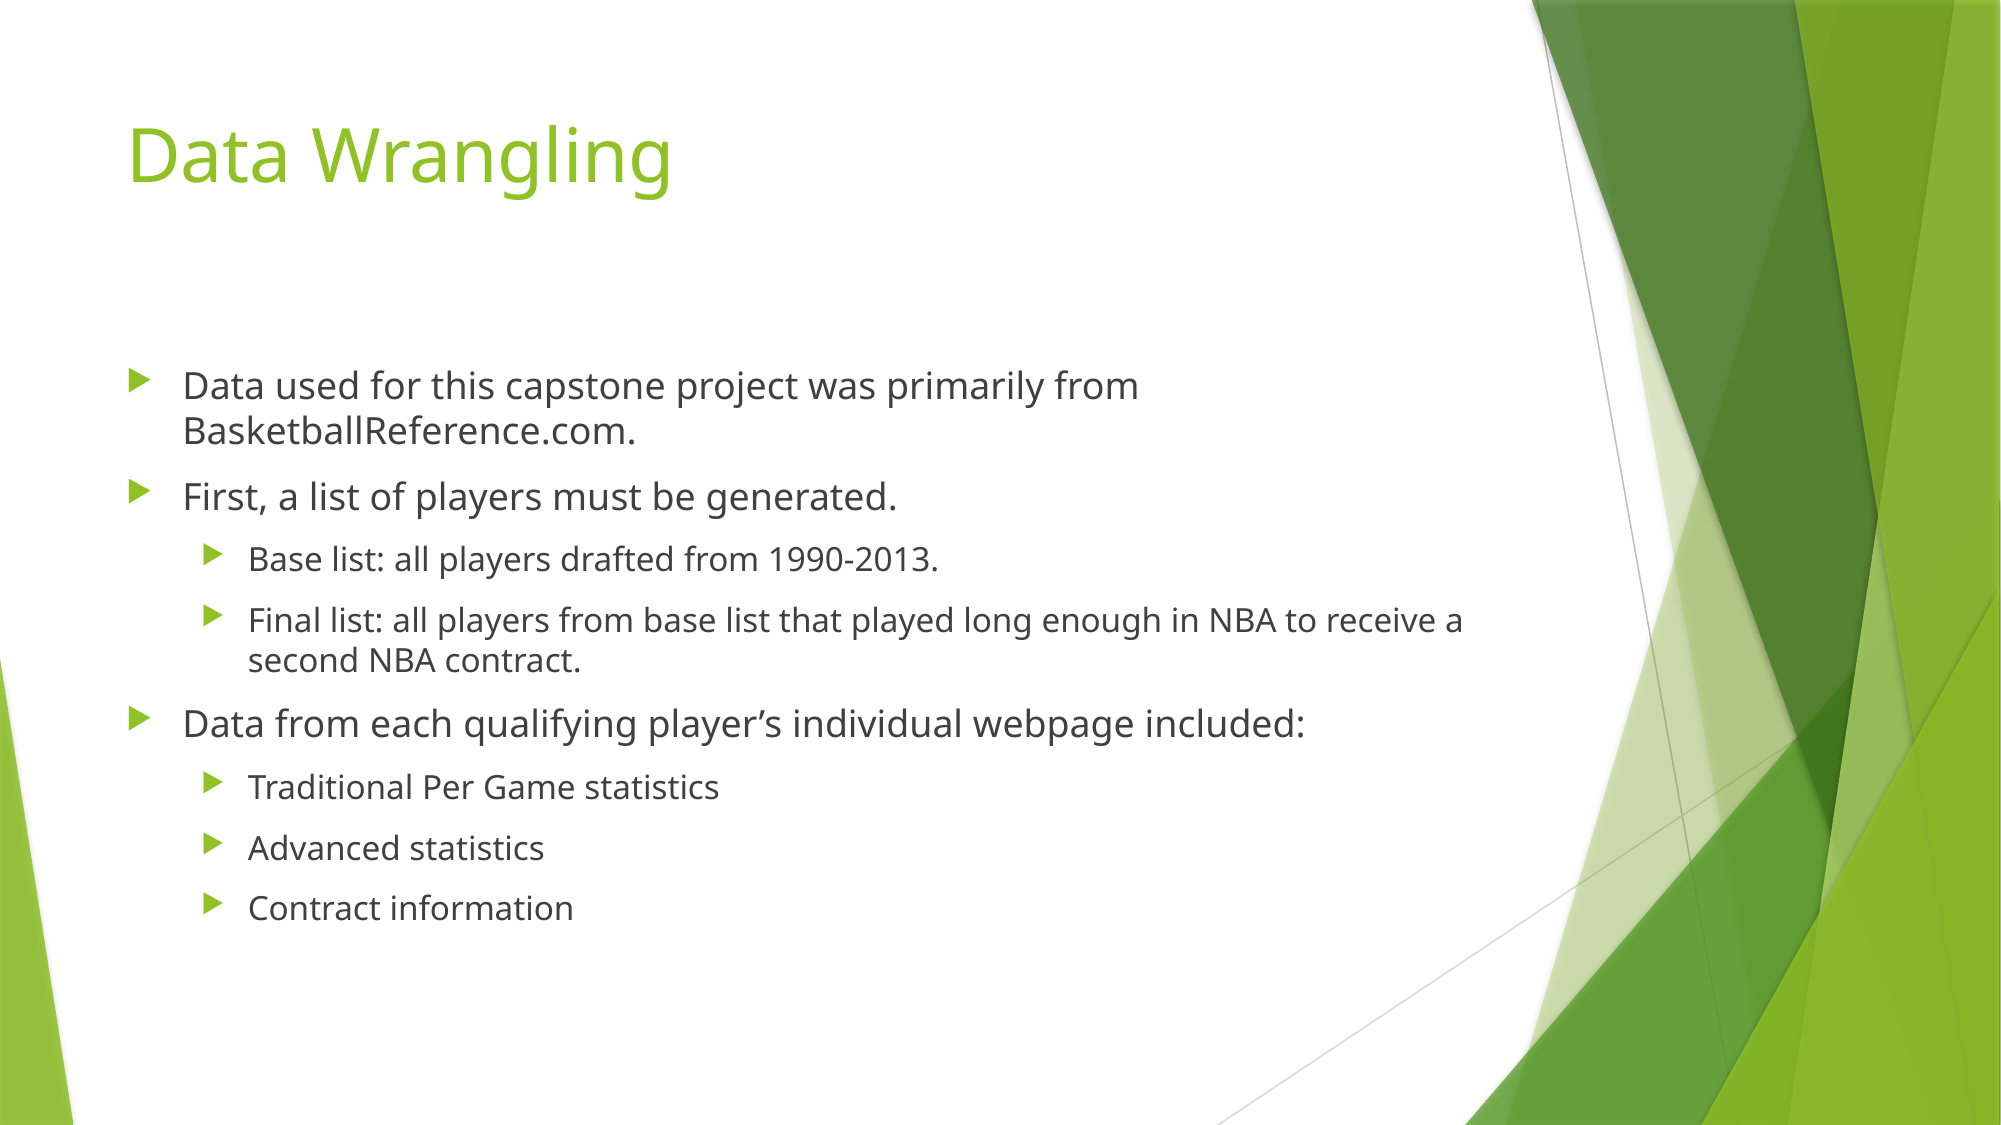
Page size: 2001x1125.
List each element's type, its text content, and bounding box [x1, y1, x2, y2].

title Data Wrangling [111, 99, 1522, 317]
list Data used for this capstone project was primarily from BasketballReference.com. First, a list of players must be generated. Base list: all players drafted from 1990-2013. Final list: all players from base list that played long enough in NBA to receive a second NBA contract. Data from each qualifying player’s individual webpage included: Traditional Per Game statistics Advanced statistics Contract information [111, 354, 1522, 1106]
